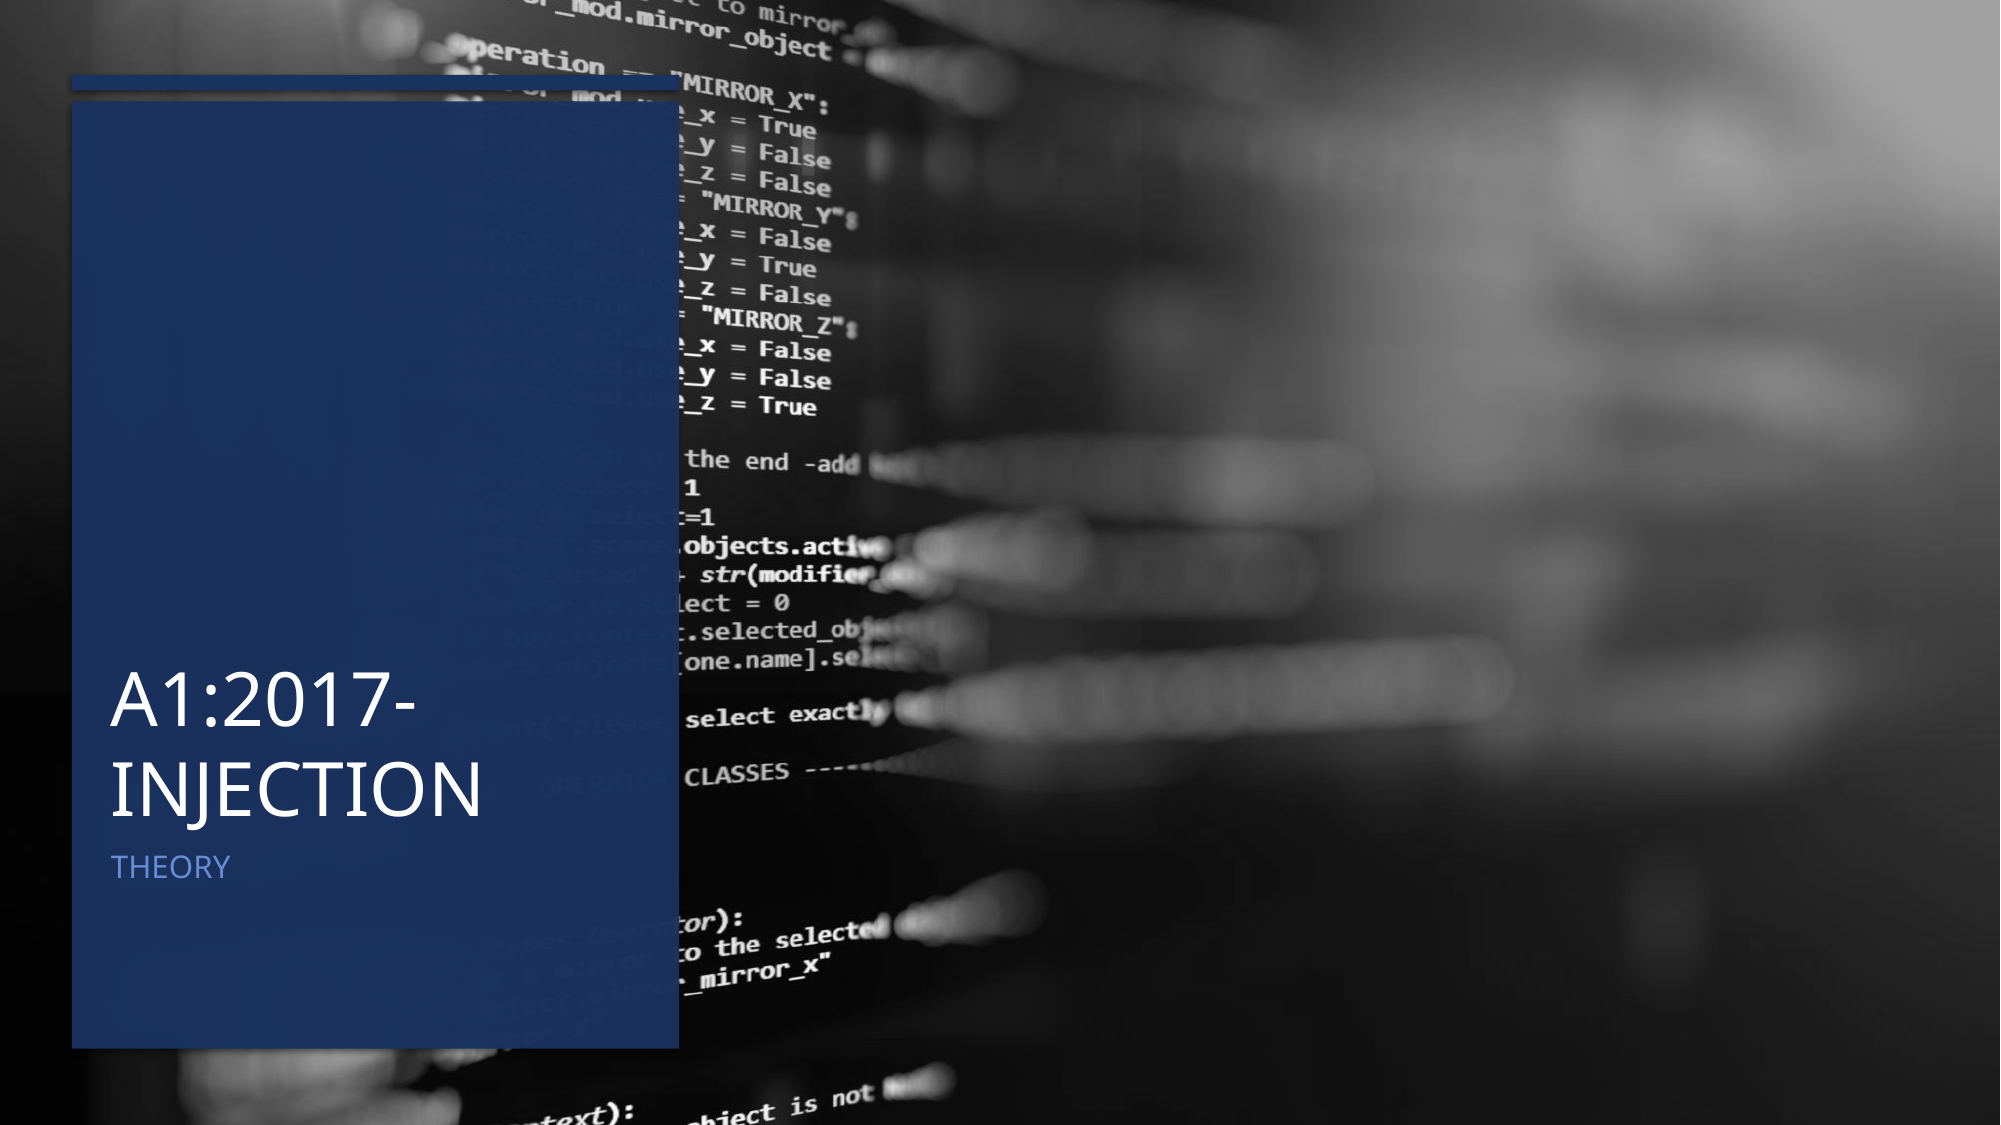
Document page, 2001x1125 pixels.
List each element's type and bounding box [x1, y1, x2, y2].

text_box [71, 74, 680, 1049]
picture [0, 0, 2000, 1125]
